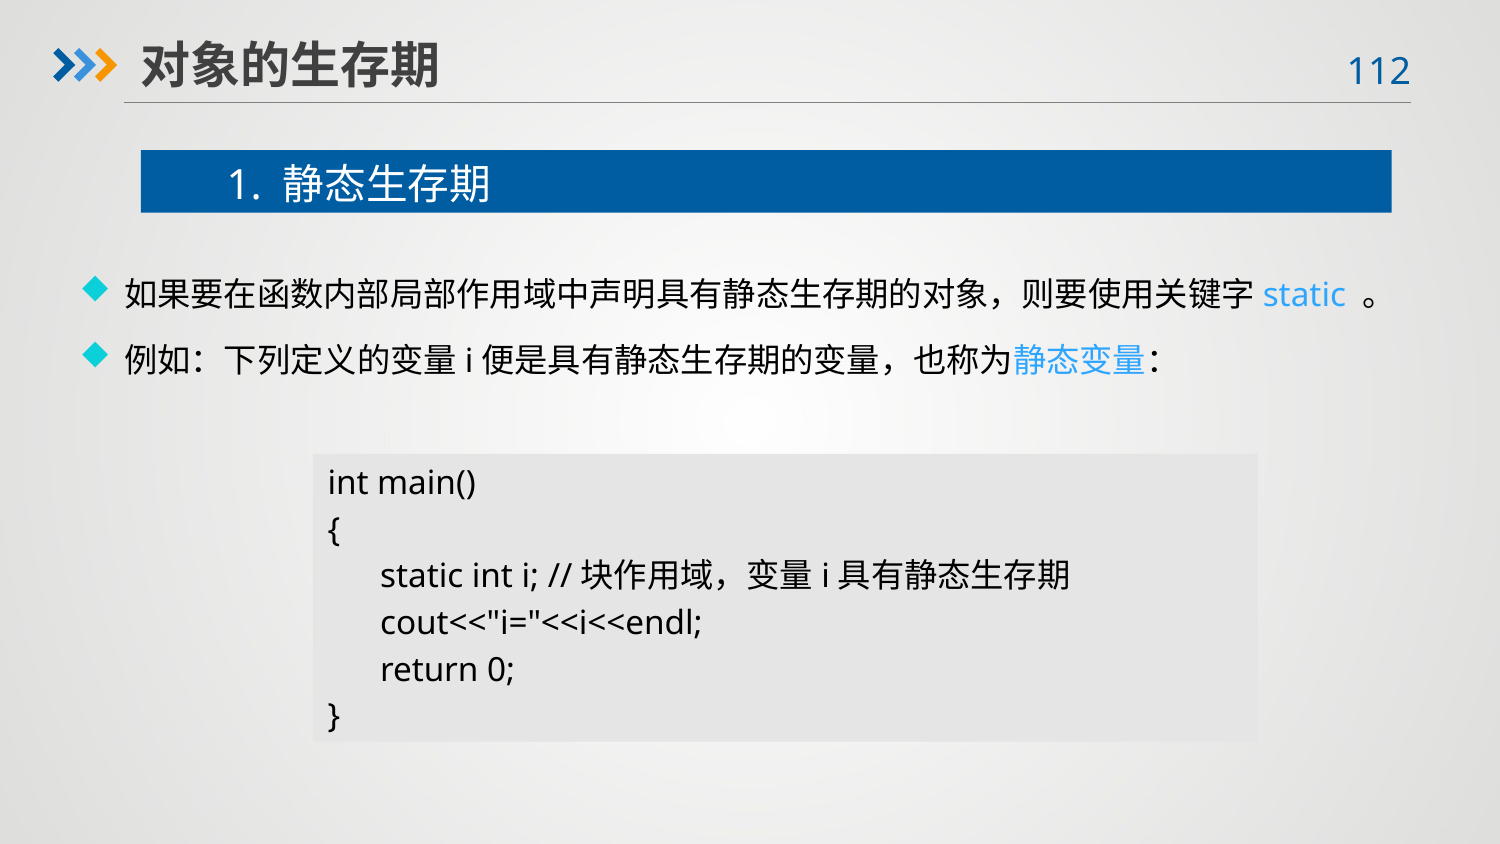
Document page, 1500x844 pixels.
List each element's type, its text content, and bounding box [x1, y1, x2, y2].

text_box [139, 148, 1394, 215]
text_box 对象的生存期 [140, 32, 845, 95]
text_box 如果要在函数内部局部作用域中声明具有静态生存期的对象，则要使用关键字static 。 例如：下列定义的变量i便是具有静态生存期的变量，也称为静态变量： [64, 245, 1447, 387]
picture [0, 0, 1500, 844]
text_box 1. 静态生存期 [211, 150, 512, 215]
text_box int main() { static int i; //块作用域，变量i具有静态生存期 cout<<"i="<<i<<endl; return 0; } [312, 453, 1258, 742]
